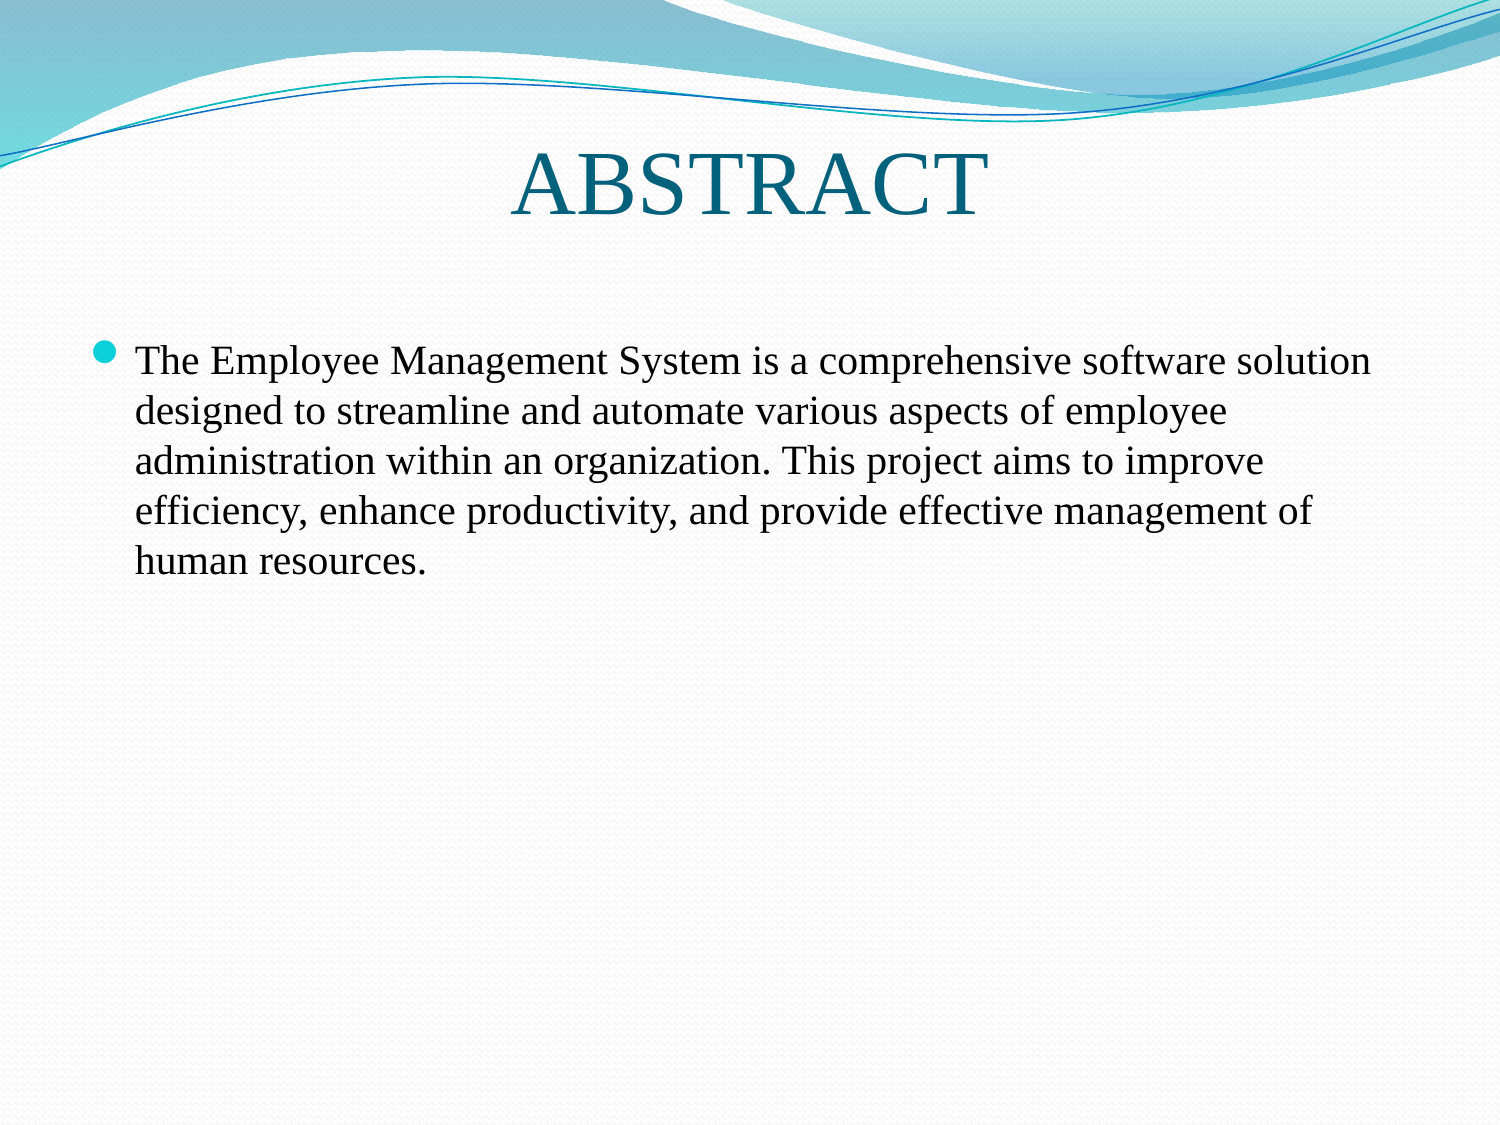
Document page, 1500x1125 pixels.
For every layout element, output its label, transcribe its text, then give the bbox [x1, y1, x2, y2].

title ABSTRACT [75, 45, 1425, 234]
list The Employee Management System is a comprehensive software solution designed to streamline and automate various aspects of employee administration within an organization. This project aims to improve efficiency, enhance productivity, and provide effective management of human resources. [75, 324, 1425, 625]
